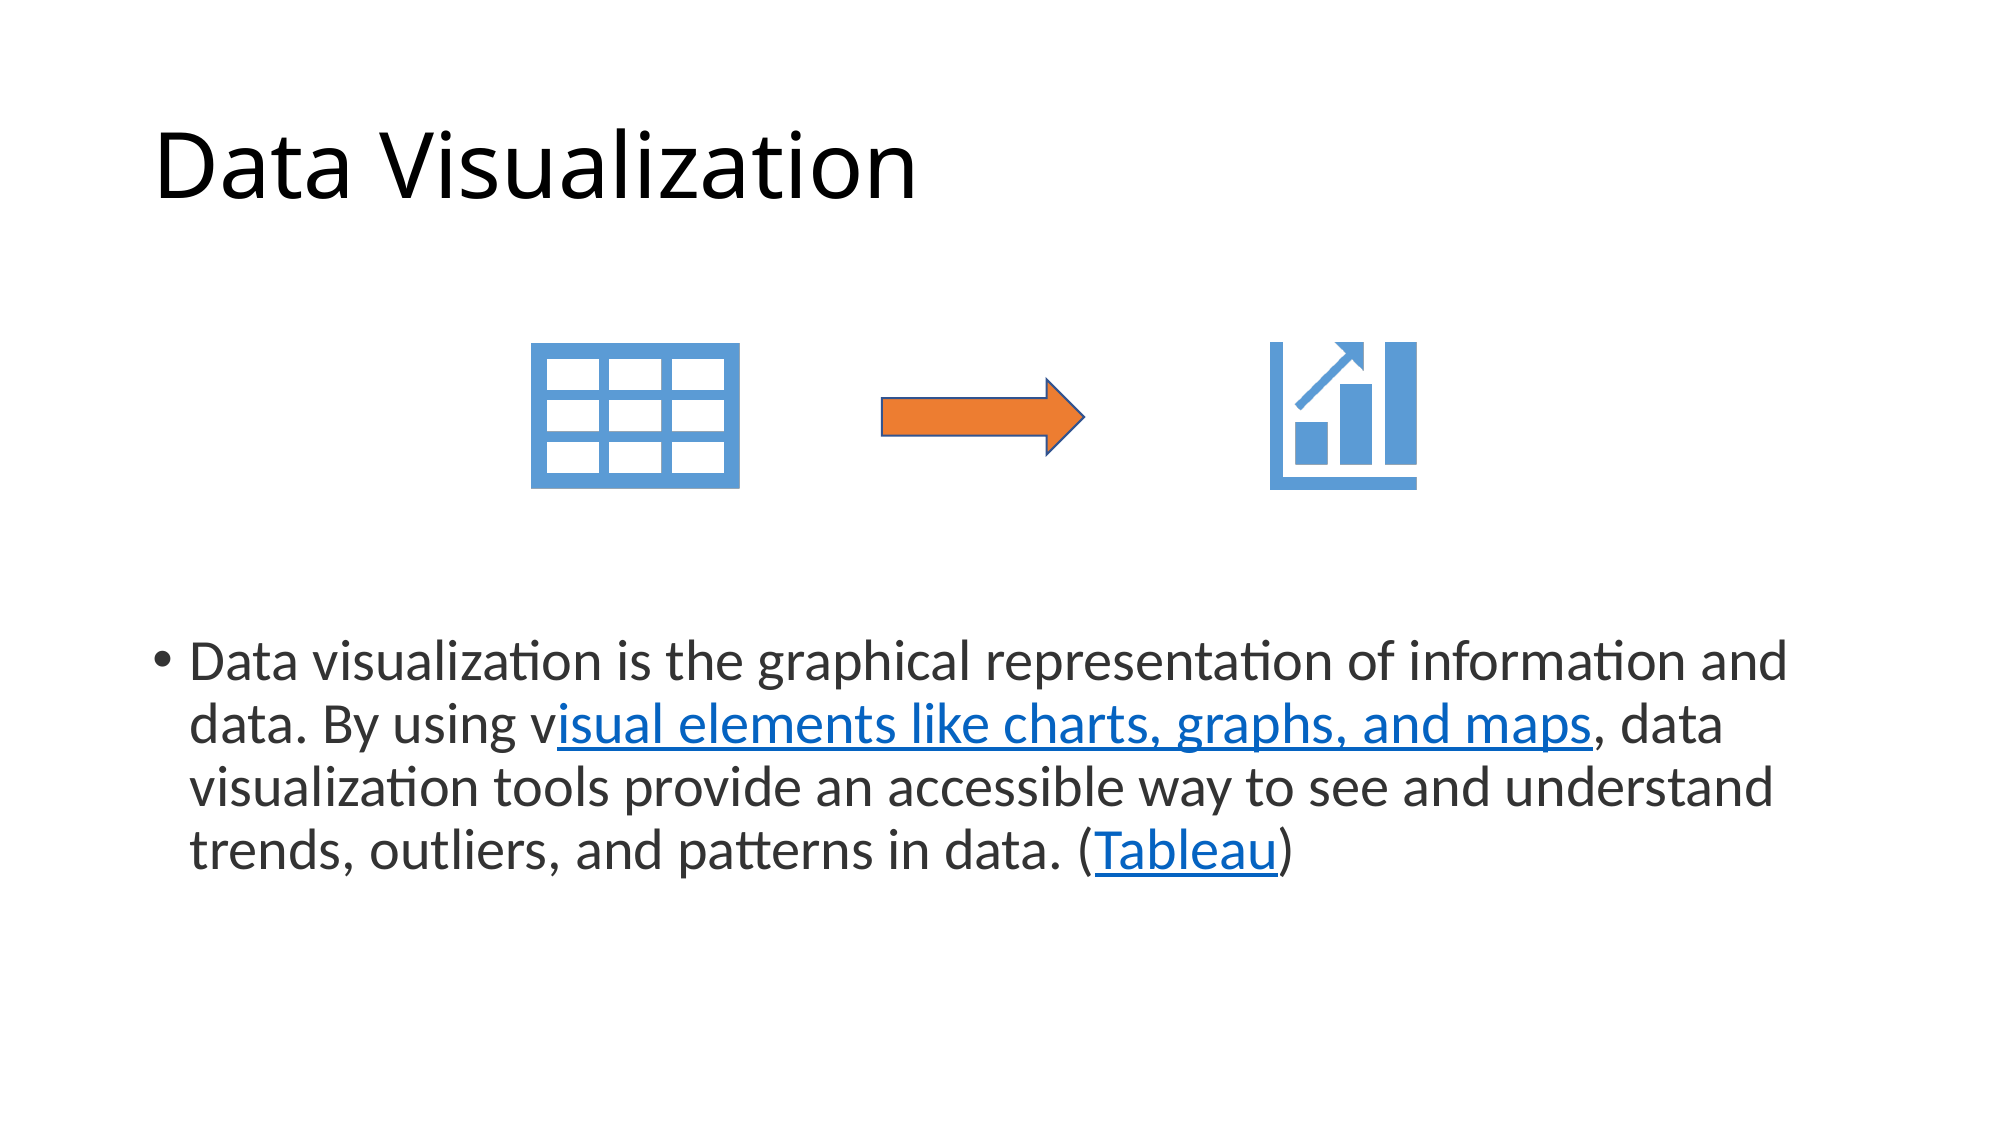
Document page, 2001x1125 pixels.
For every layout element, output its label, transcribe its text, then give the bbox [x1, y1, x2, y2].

title Data Visualization [137, 59, 1863, 278]
text_box [880, 376, 1086, 457]
picture [510, 291, 760, 540]
list Data visualization is the graphical representation of information and data. By using visual elements like charts, graphs, and maps, data visualization tools provide an accessible way to see and understand trends, outliers, and patterns in data. (Tableau) [137, 622, 1863, 1014]
picture [1240, 314, 1444, 517]
